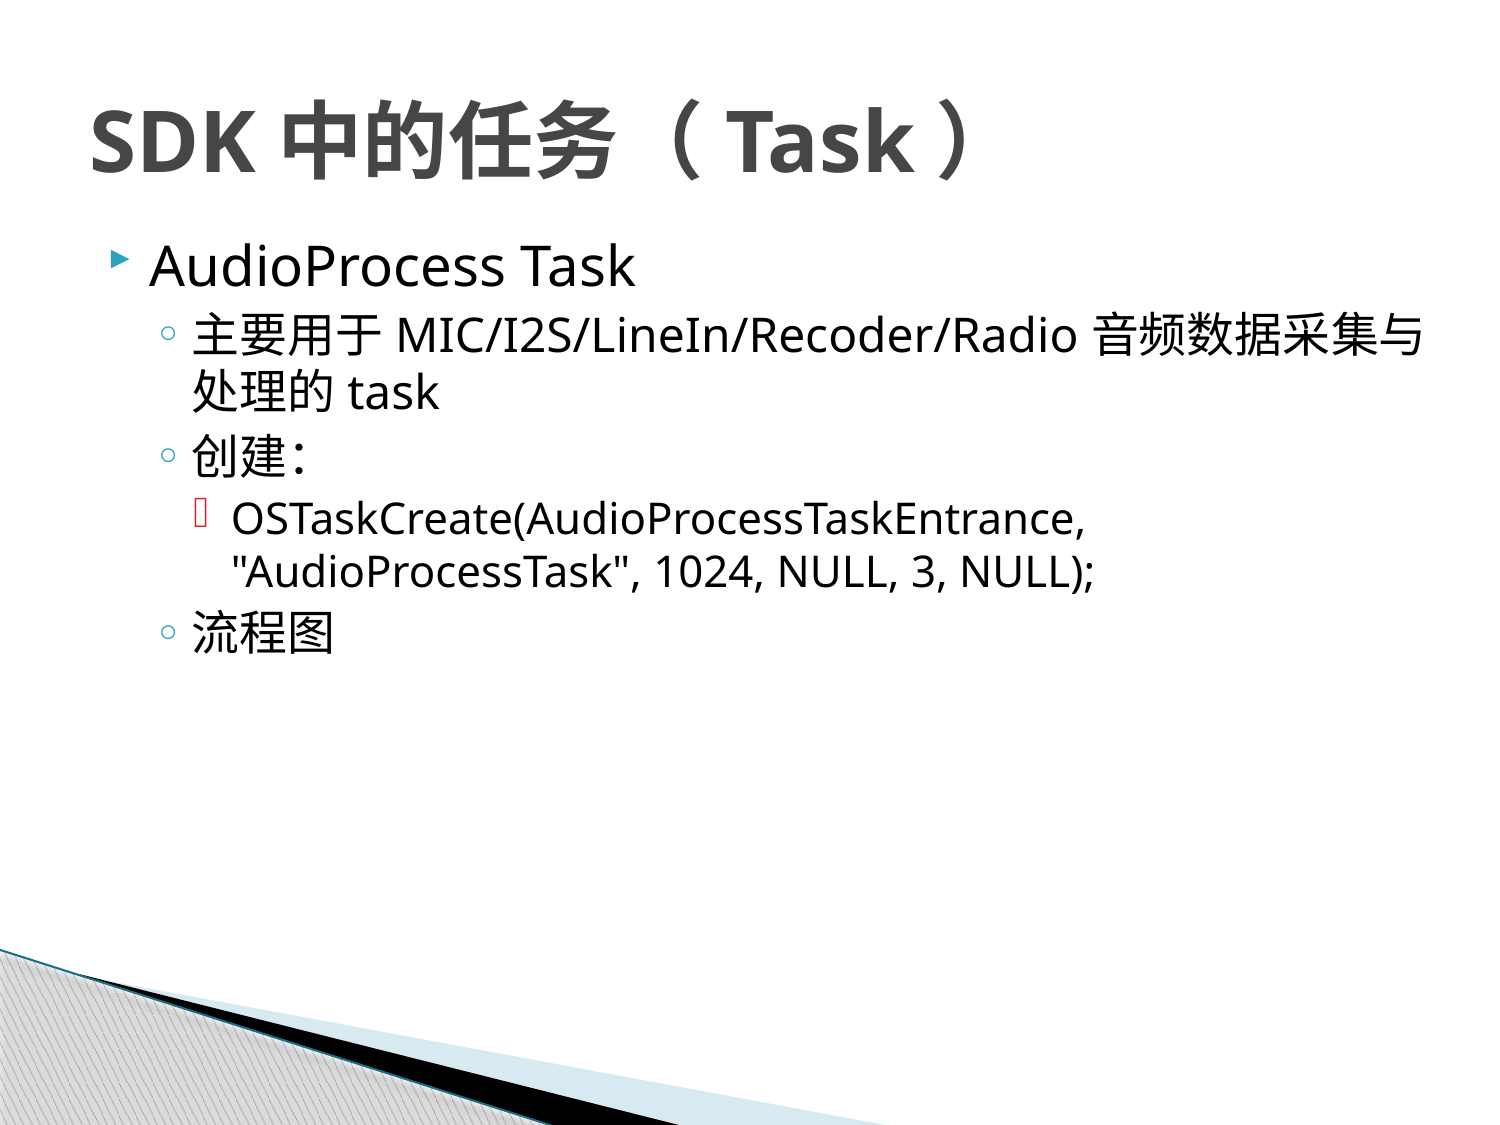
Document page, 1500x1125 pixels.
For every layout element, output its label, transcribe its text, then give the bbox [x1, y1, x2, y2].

list AudioProcess Task 主要用于MIC/I2S/LineIn/Recoder/Radio音频数据采集与处理的task 创建： OSTaskCreate(AudioProcessTaskEntrance, "AudioProcessTask", 1024, NULL, 3, NULL); 流程图 [75, 222, 1465, 1043]
title SDK中的任务（Task） [75, 45, 1425, 233]
